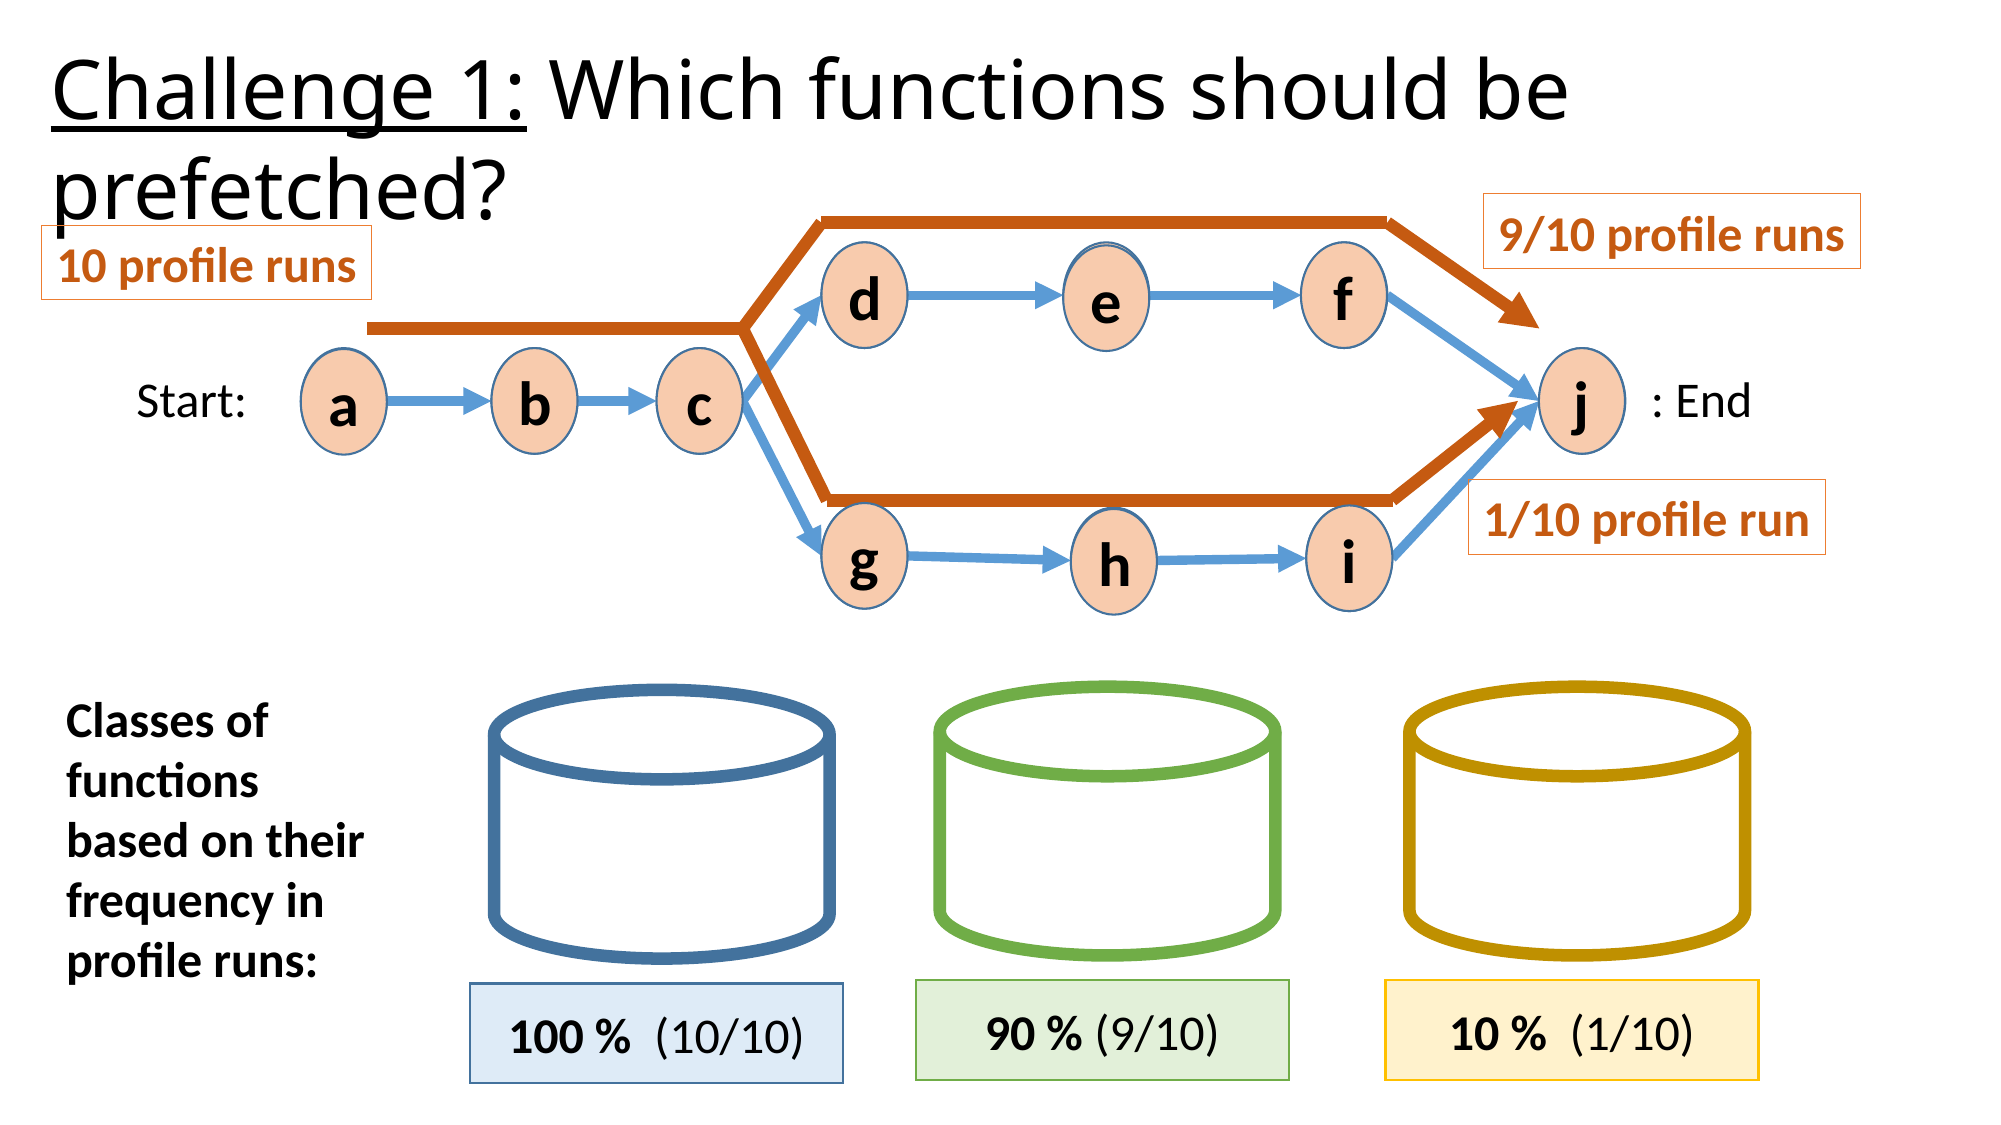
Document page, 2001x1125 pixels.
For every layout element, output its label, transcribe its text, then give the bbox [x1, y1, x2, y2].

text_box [742, 328, 827, 501]
text_box 1/10 profile run [1540, 479, 1826, 555]
text_box g [820, 501, 909, 610]
text_box i [1305, 504, 1394, 613]
text_box [938, 685, 1277, 957]
text_box 90 % (9/10) [915, 979, 1290, 1081]
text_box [742, 222, 822, 328]
text_box [493, 688, 831, 960]
text_box e [1062, 244, 1151, 353]
text_box : End [1636, 360, 1768, 436]
text_box 100 % (10/10) [469, 982, 844, 1084]
text_box e [1064, 241, 1148, 279]
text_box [742, 501, 822, 556]
text_box h [1069, 507, 1158, 616]
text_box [1392, 400, 1540, 559]
text_box 10 profile runs [41, 225, 372, 300]
text_box Classes of functions based on their frequency in profile runs: [51, 680, 403, 996]
text_box f [1299, 241, 1387, 350]
text_box a [299, 347, 388, 456]
text_box Challenge 1: Which functions should be prefetched? [35, 30, 1901, 248]
text_box 10 % (1/10) [1384, 979, 1760, 1081]
text_box j [1540, 347, 1626, 455]
text_box [1408, 685, 1747, 957]
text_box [907, 555, 1071, 561]
text_box c [655, 347, 742, 455]
text_box Start: [121, 360, 263, 436]
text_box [1387, 222, 1540, 329]
text_box b [490, 347, 579, 455]
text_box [1387, 329, 1540, 401]
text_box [1392, 400, 1518, 501]
text_box d [822, 241, 909, 350]
text_box 9/10 profile runs [1483, 193, 1861, 269]
